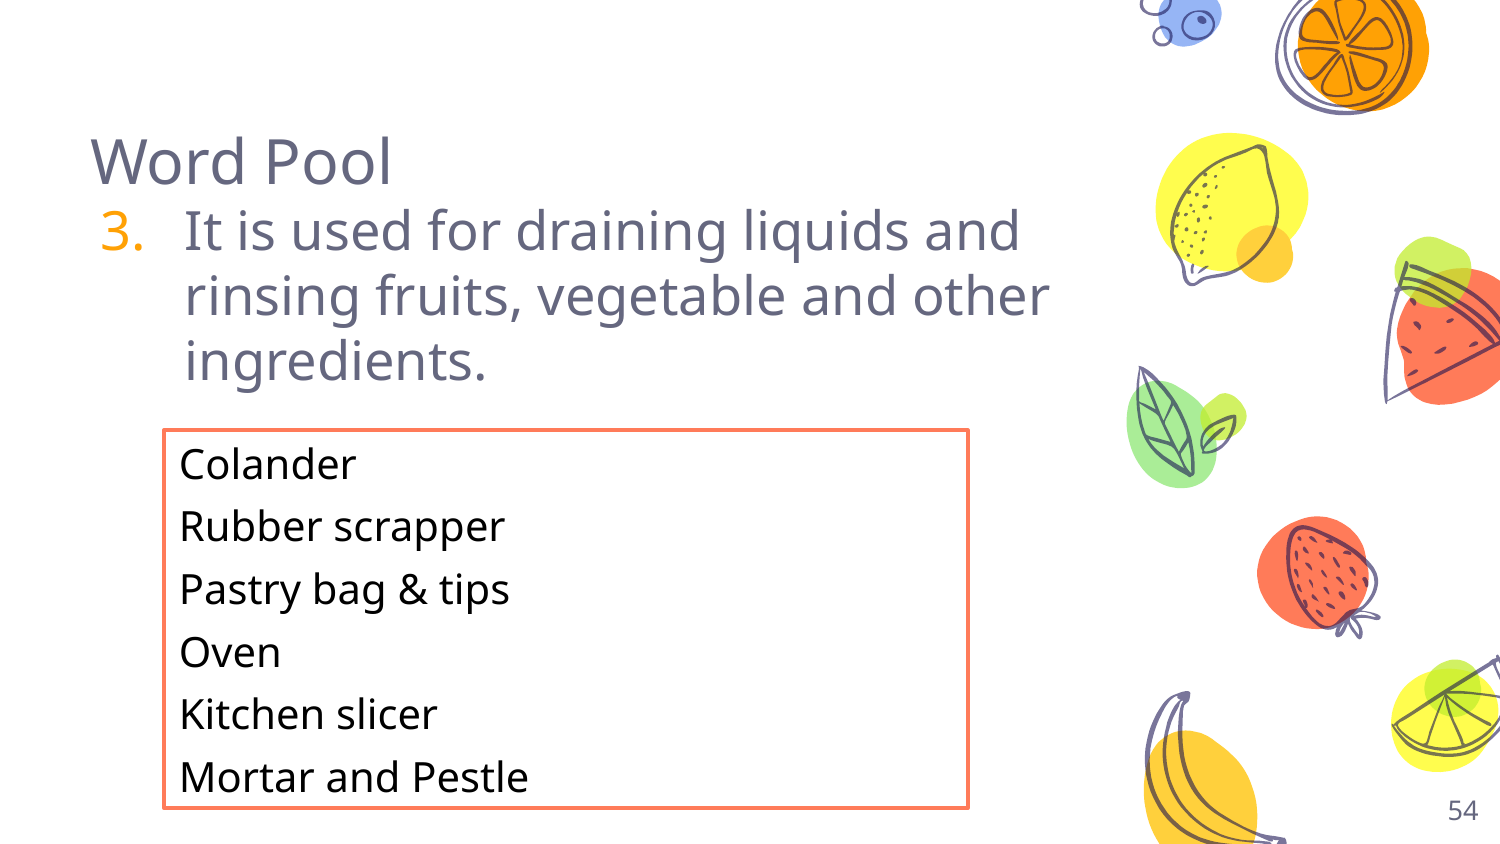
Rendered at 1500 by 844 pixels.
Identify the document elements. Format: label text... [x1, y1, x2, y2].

title Word Pool [75, 71, 1057, 181]
text_box Colander Rubber scrapper Pastry bag & tips Oven Kitchen slicer Mortar and Pestle [162, 428, 970, 810]
slide_number 54 [1403, 779, 1494, 844]
list It is used for draining liquids and rinsing fruits, vegetable and other ingredients. [75, 181, 1149, 400]
